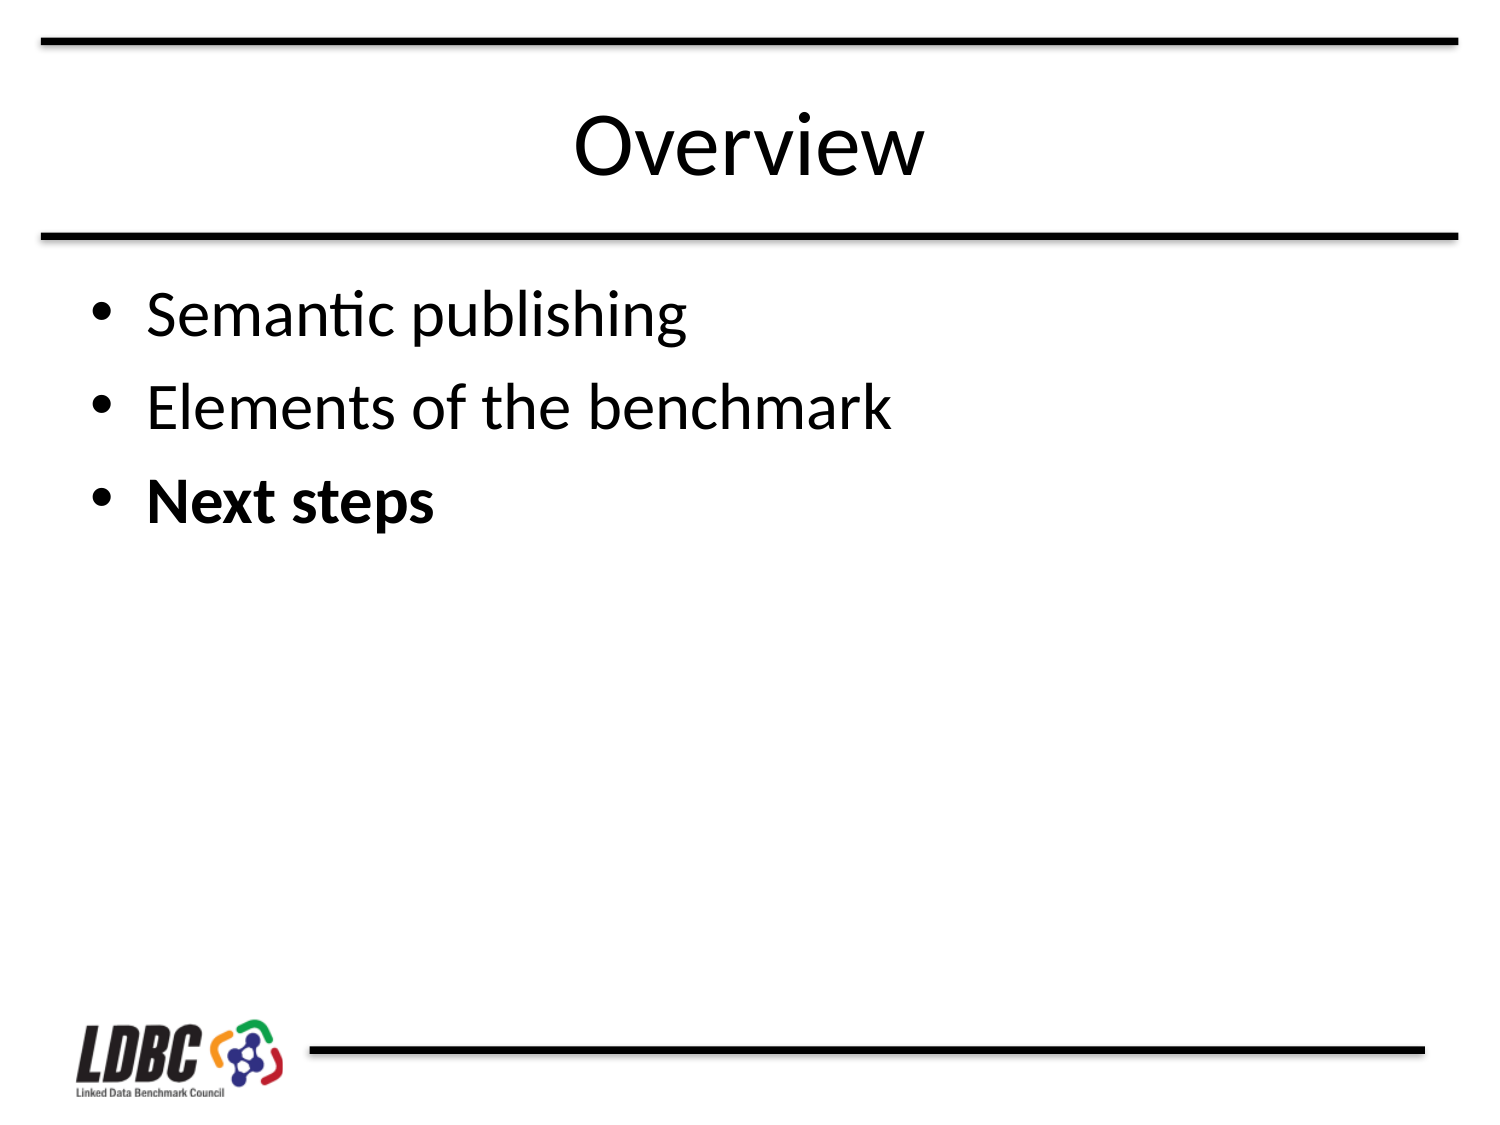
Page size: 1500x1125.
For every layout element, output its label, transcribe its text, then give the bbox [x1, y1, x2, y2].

list Semantic publishing Elements of the benchmark Next steps [75, 262, 1425, 1005]
title Overview [75, 45, 1425, 233]
